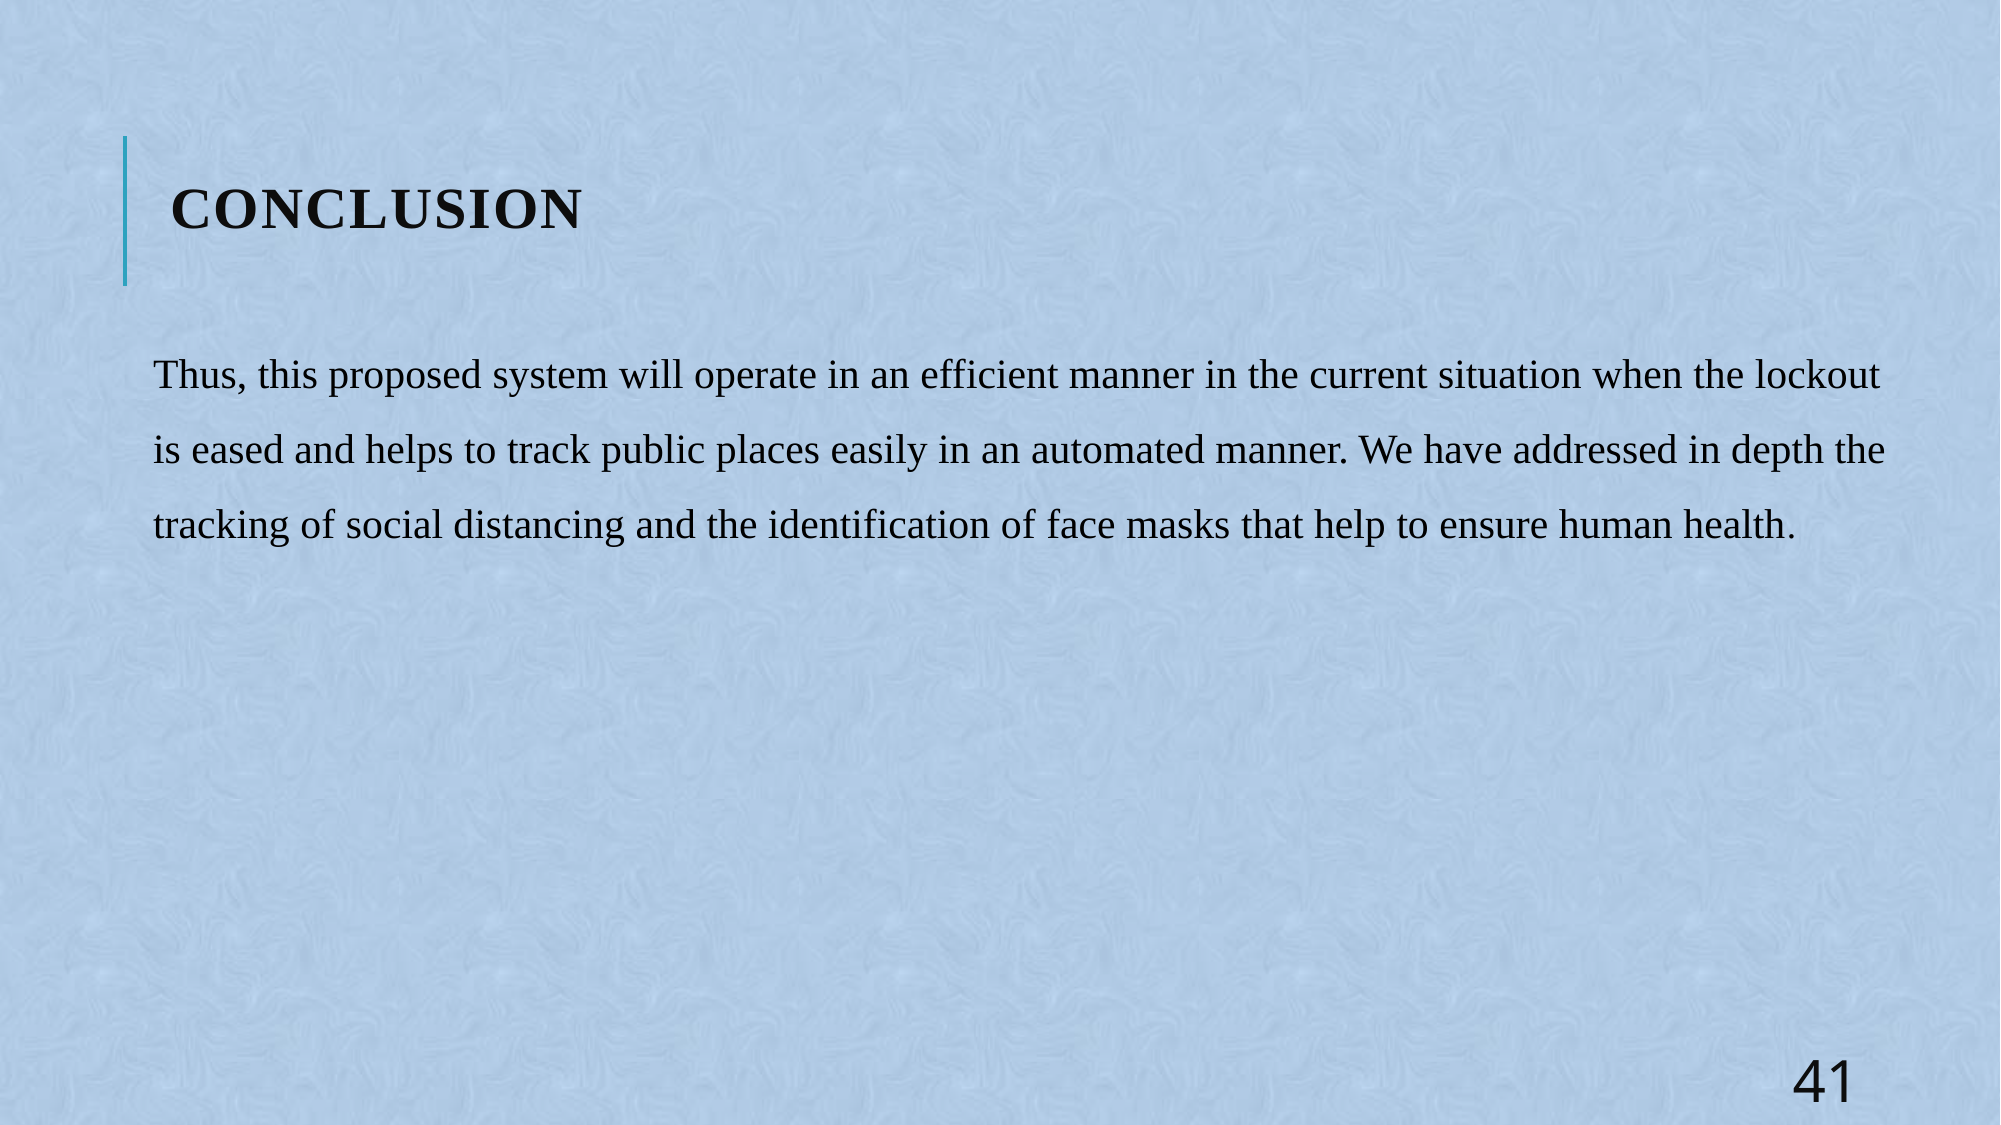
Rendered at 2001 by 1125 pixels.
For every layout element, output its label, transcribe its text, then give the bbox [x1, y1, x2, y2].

slide_number 41 [1777, 1061, 1938, 1107]
list Thus, this proposed system will operate in an efficient manner in the current situation when the lockout is eased and helps to track public places easily in an automated manner. We have addressed in depth the tracking of social distancing and the identification of face masks that help to ensure human health. [130, 314, 1904, 896]
title CONCLUSION [155, 133, 1750, 289]
